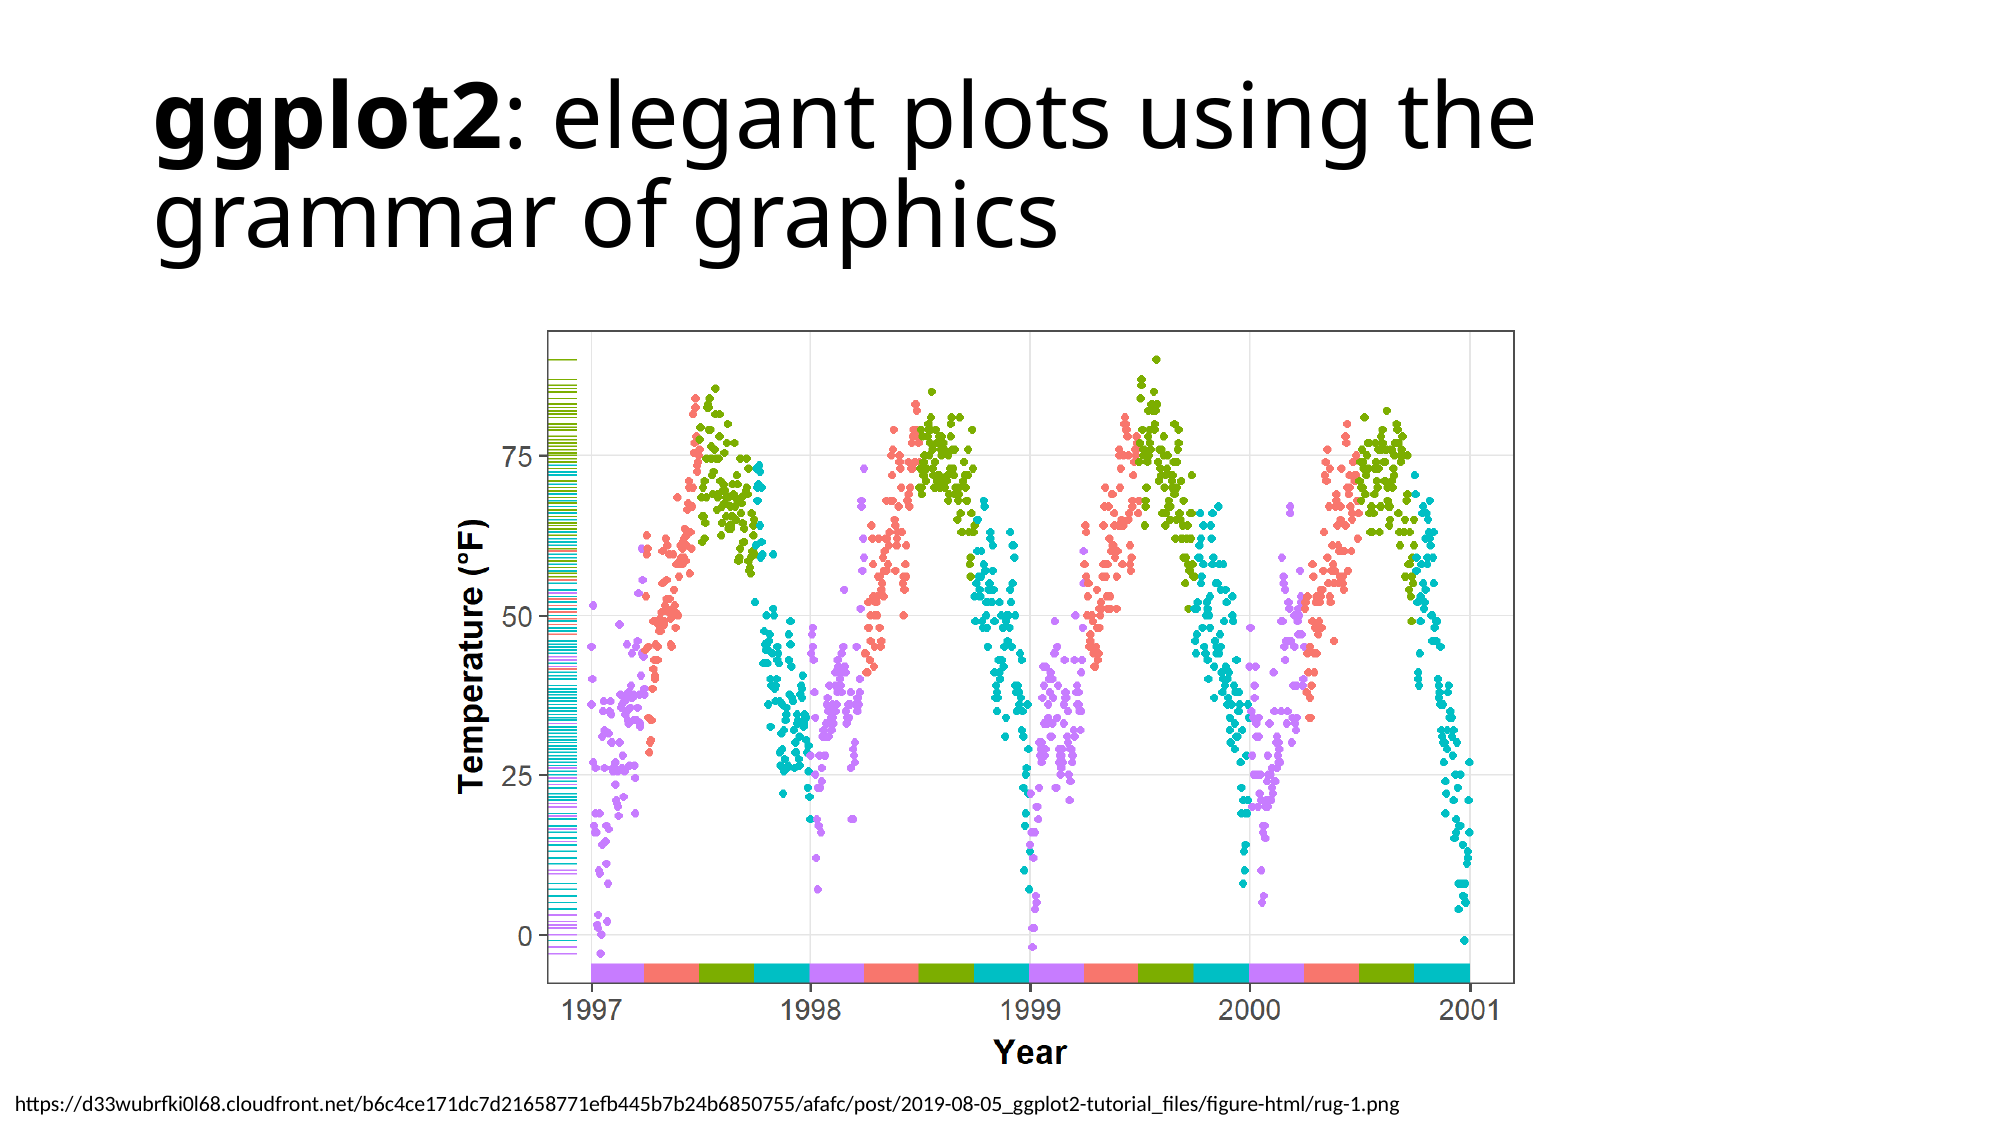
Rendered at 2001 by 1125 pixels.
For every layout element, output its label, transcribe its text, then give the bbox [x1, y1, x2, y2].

text_box https://d33wubrfki0l68.cloudfront.net/b6c4ce171dc7d21658771efb445b7b24b6850755/afafc/post/2019-08-05_ggplot2-tutorial_files/figure-html/rug-1.png [0, 1081, 1444, 1123]
picture [430, 304, 1540, 1097]
title ggplot2: elegant plots using the grammar of graphics [137, 59, 1863, 278]
